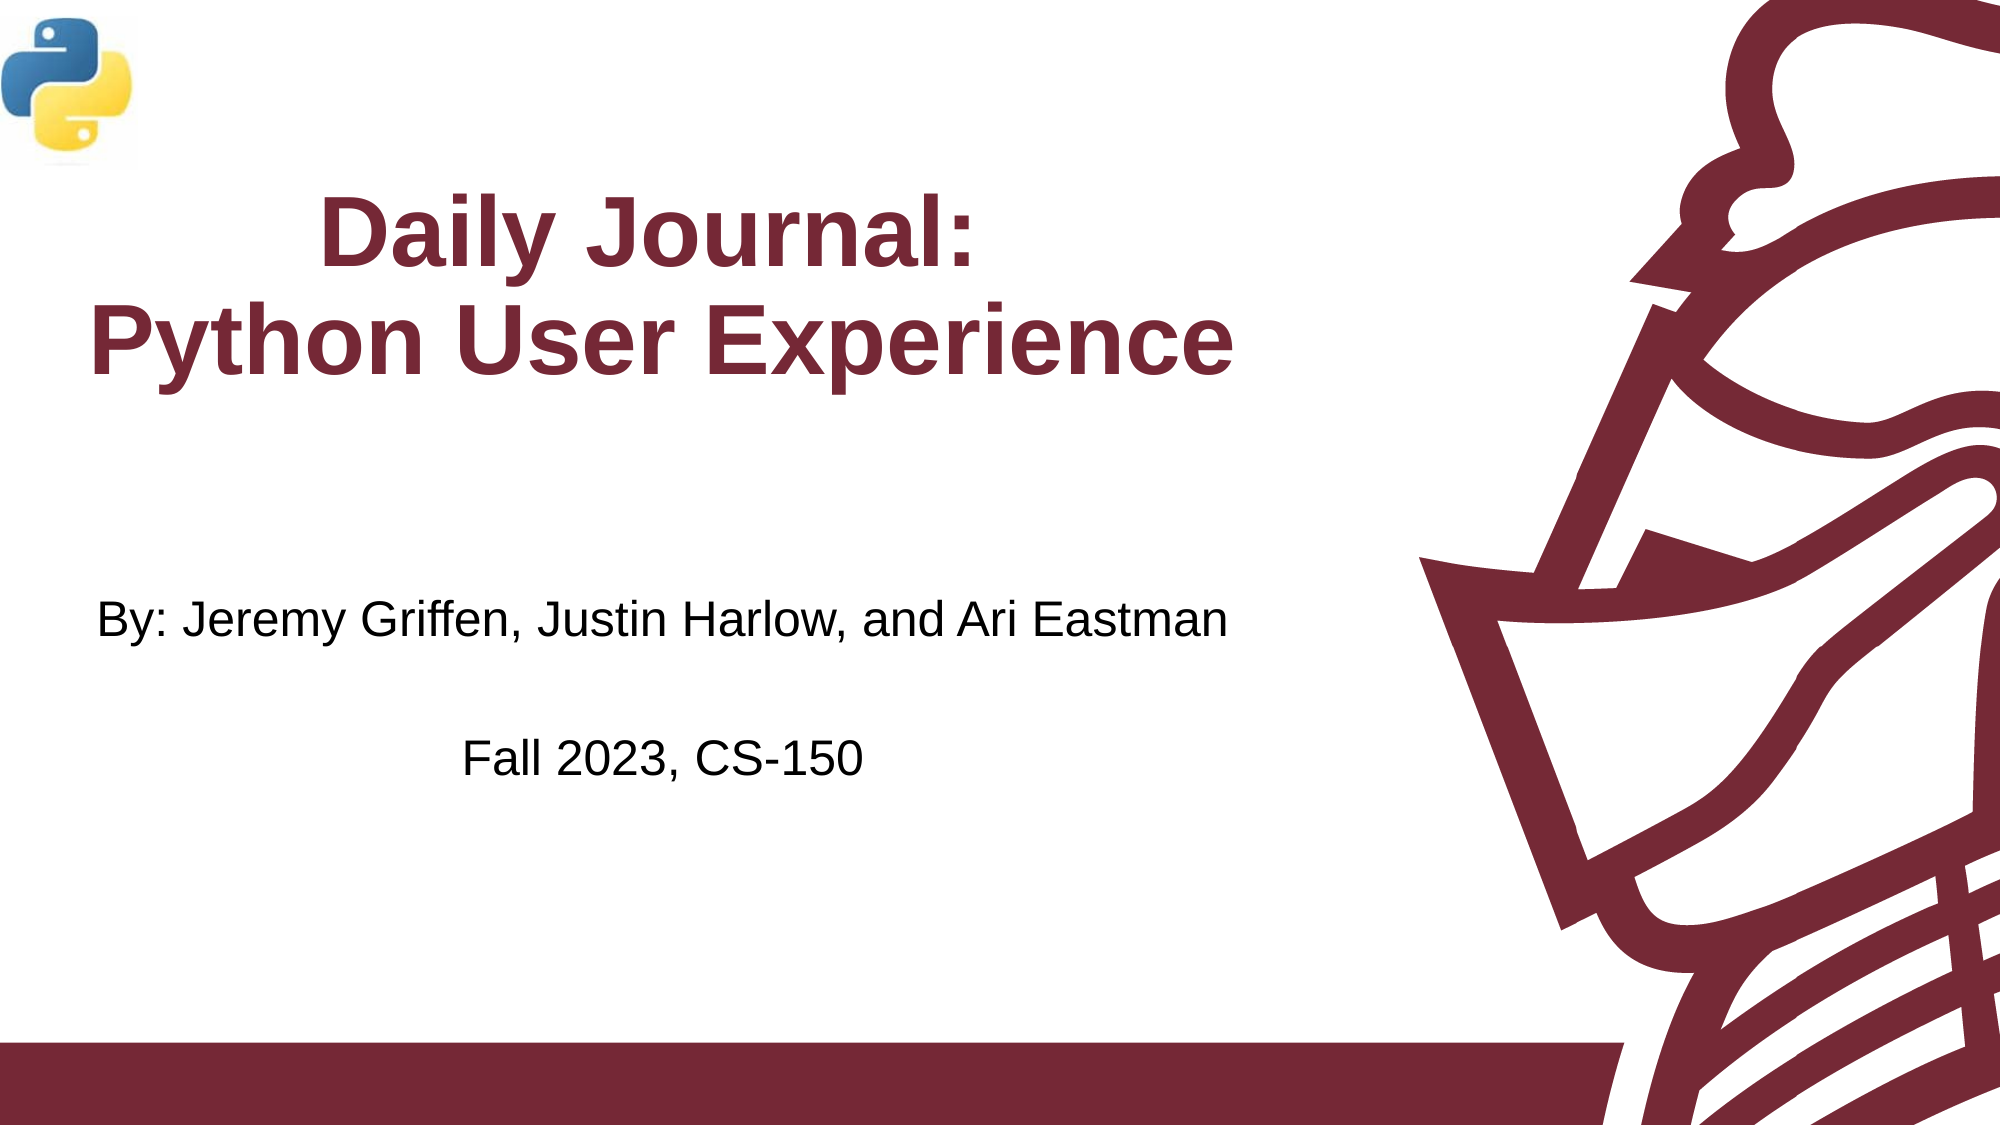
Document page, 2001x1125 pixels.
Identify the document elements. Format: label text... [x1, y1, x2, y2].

title Daily Journal: Python User Experience [62, 80, 1263, 404]
picture [0, 0, 138, 187]
picture [1357, 0, 2000, 1125]
subtitle By: Jeremy Griffen, Justin Harlow, and Ari Eastman Fall 2023, CS-150 [62, 585, 1263, 985]
